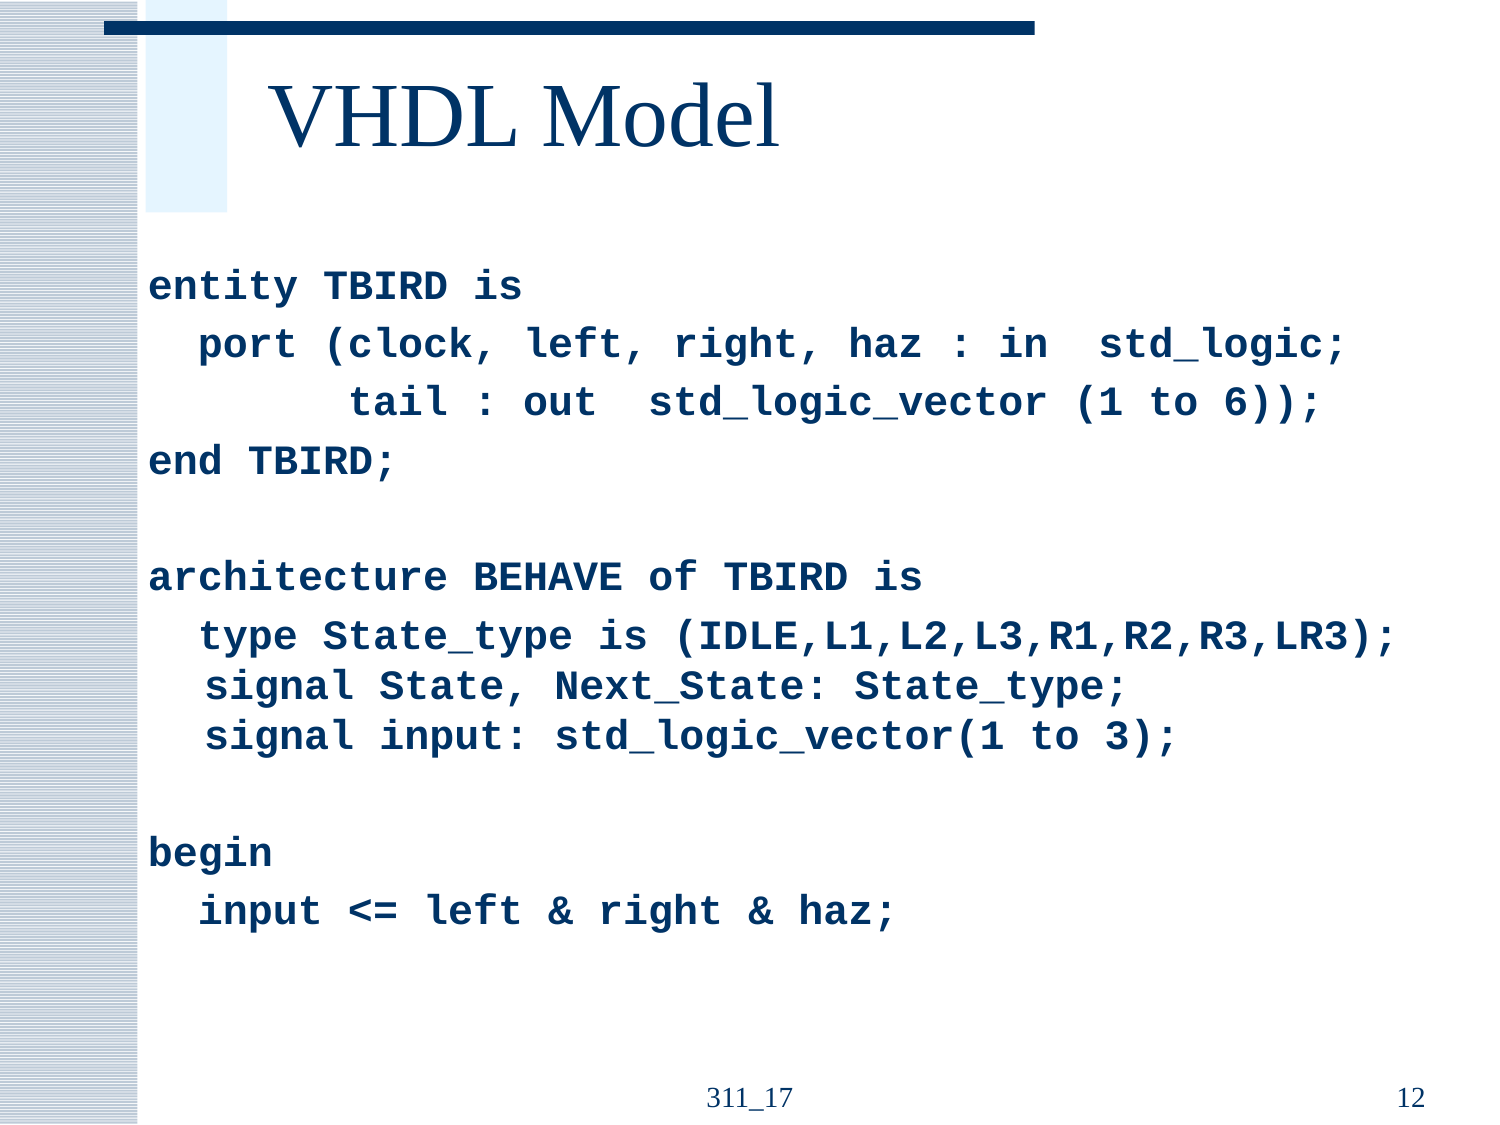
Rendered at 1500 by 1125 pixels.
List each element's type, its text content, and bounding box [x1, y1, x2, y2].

title VHDL Model [251, 24, 1463, 213]
slide_number 12 [1080, 1045, 1442, 1122]
footer 311_17 [612, 1045, 888, 1122]
list entity TBIRD is port (clock, left, right, haz : in std_logic; tail : out std_logic_vector (1 to 6)); end TBIRD; architecture BEHAVE of TBIRD is type State_type is (IDLE,L1,L2,L3,R1,R2,R3,LR3); signal State, Next_State: State_type; signal input: std_logic_vector(1 to 3); begin input <= left & right & haz; [132, 249, 1500, 1001]
